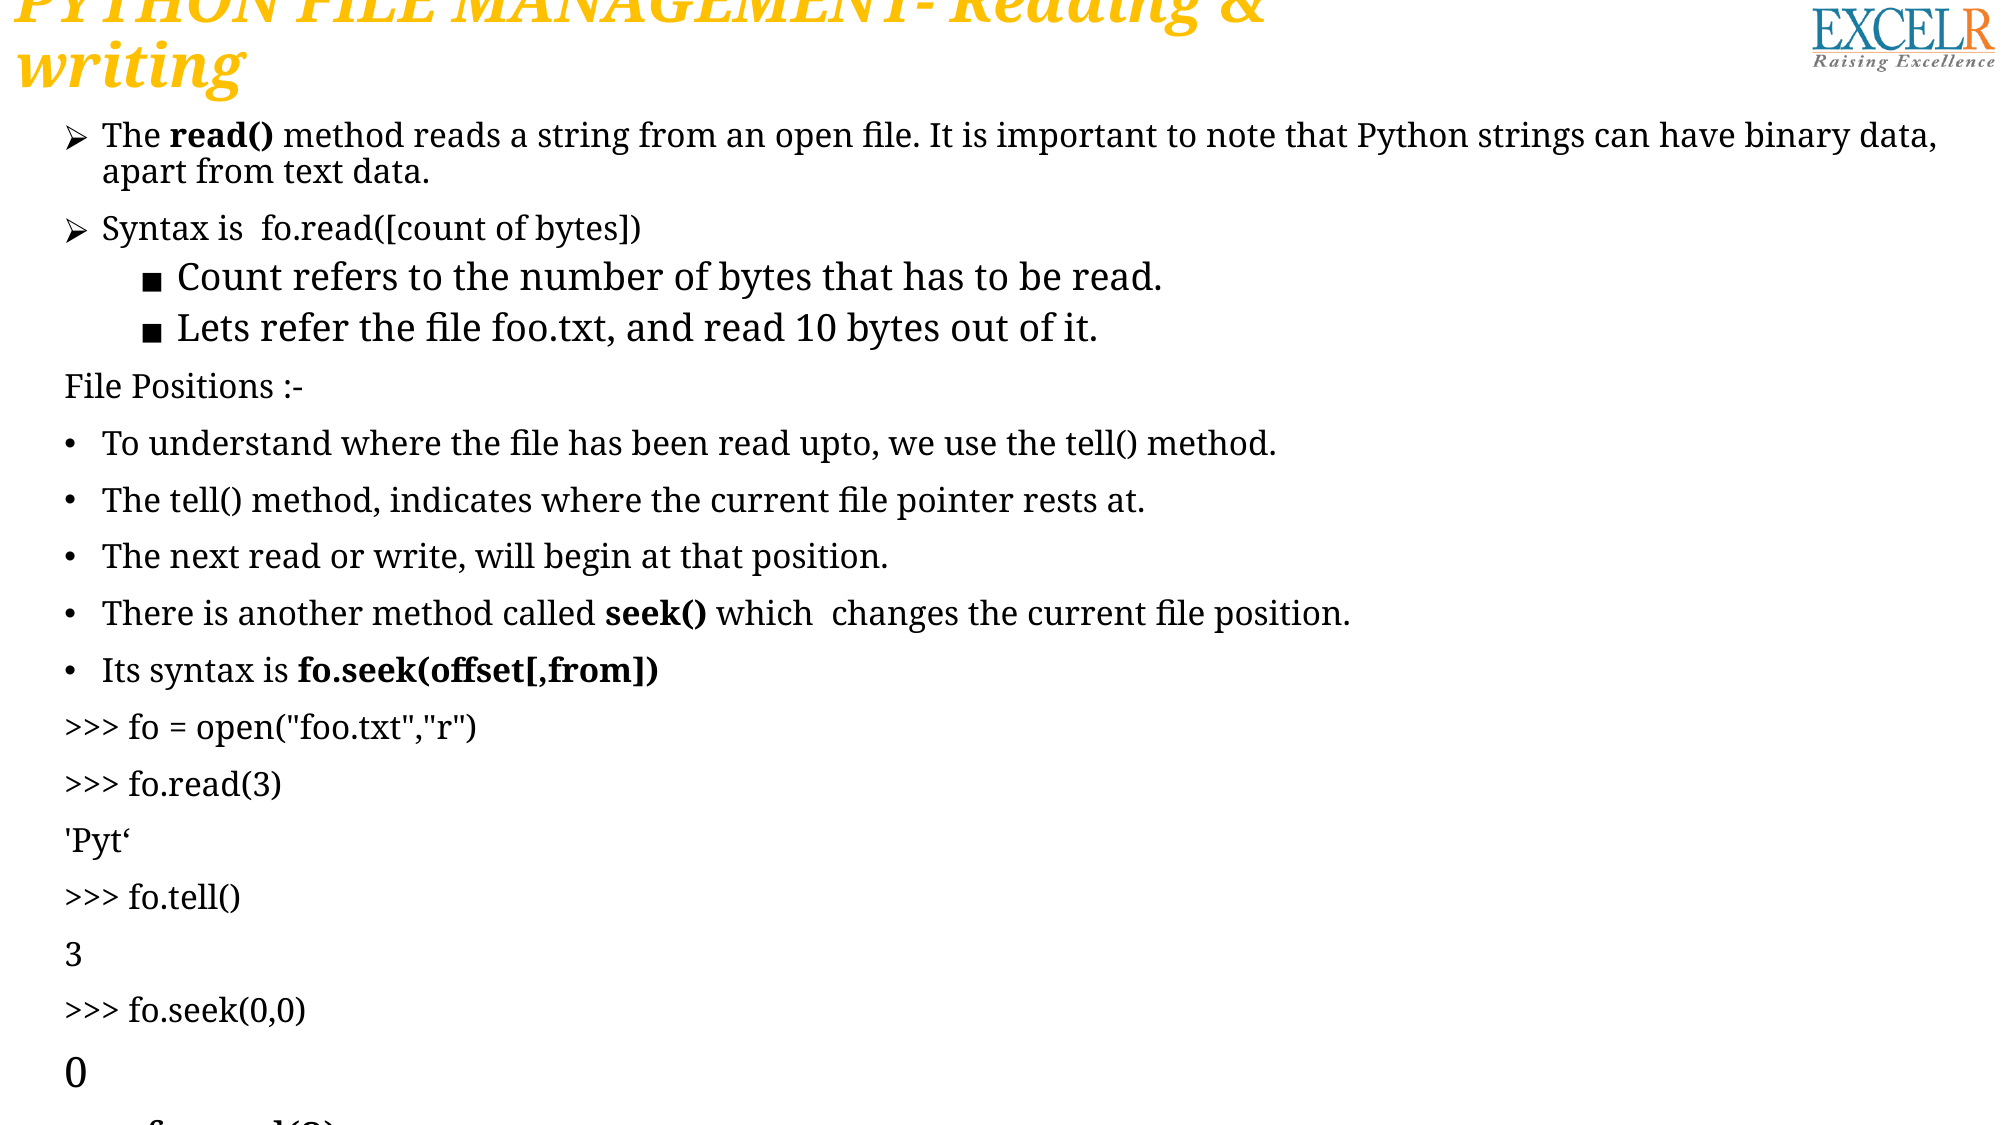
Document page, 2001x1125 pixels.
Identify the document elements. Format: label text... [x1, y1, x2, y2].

picture [1806, 0, 2000, 73]
title PYTHON FILE MANAGEMENT- Reading & writing [0, 0, 1451, 71]
list The read() method reads a string from an open file. It is important to note that Python strings can have binary data, apart from text data. Syntax is fo.read([count of bytes]) Count refers to the number of bytes that has to be read. Lets refer the file foo.txt, and read 10 bytes out of it. File Positions :- To understand where the file has been read upto, we use the tell() method. The tell() method, indicates where the current file pointer rests at. The next read or write, will begin at that position. There is another method called seek() which changes the current file position. Its syntax is fo.seek(offset[,from]) >>> fo = open("foo.txt","r") >>> fo.read(3) 'Pyt‘ >>> fo.tell() 3 >>> fo.seek(0,0) 0 >>> fo.read(3) 'Pyt' [49, 111, 1965, 1125]
